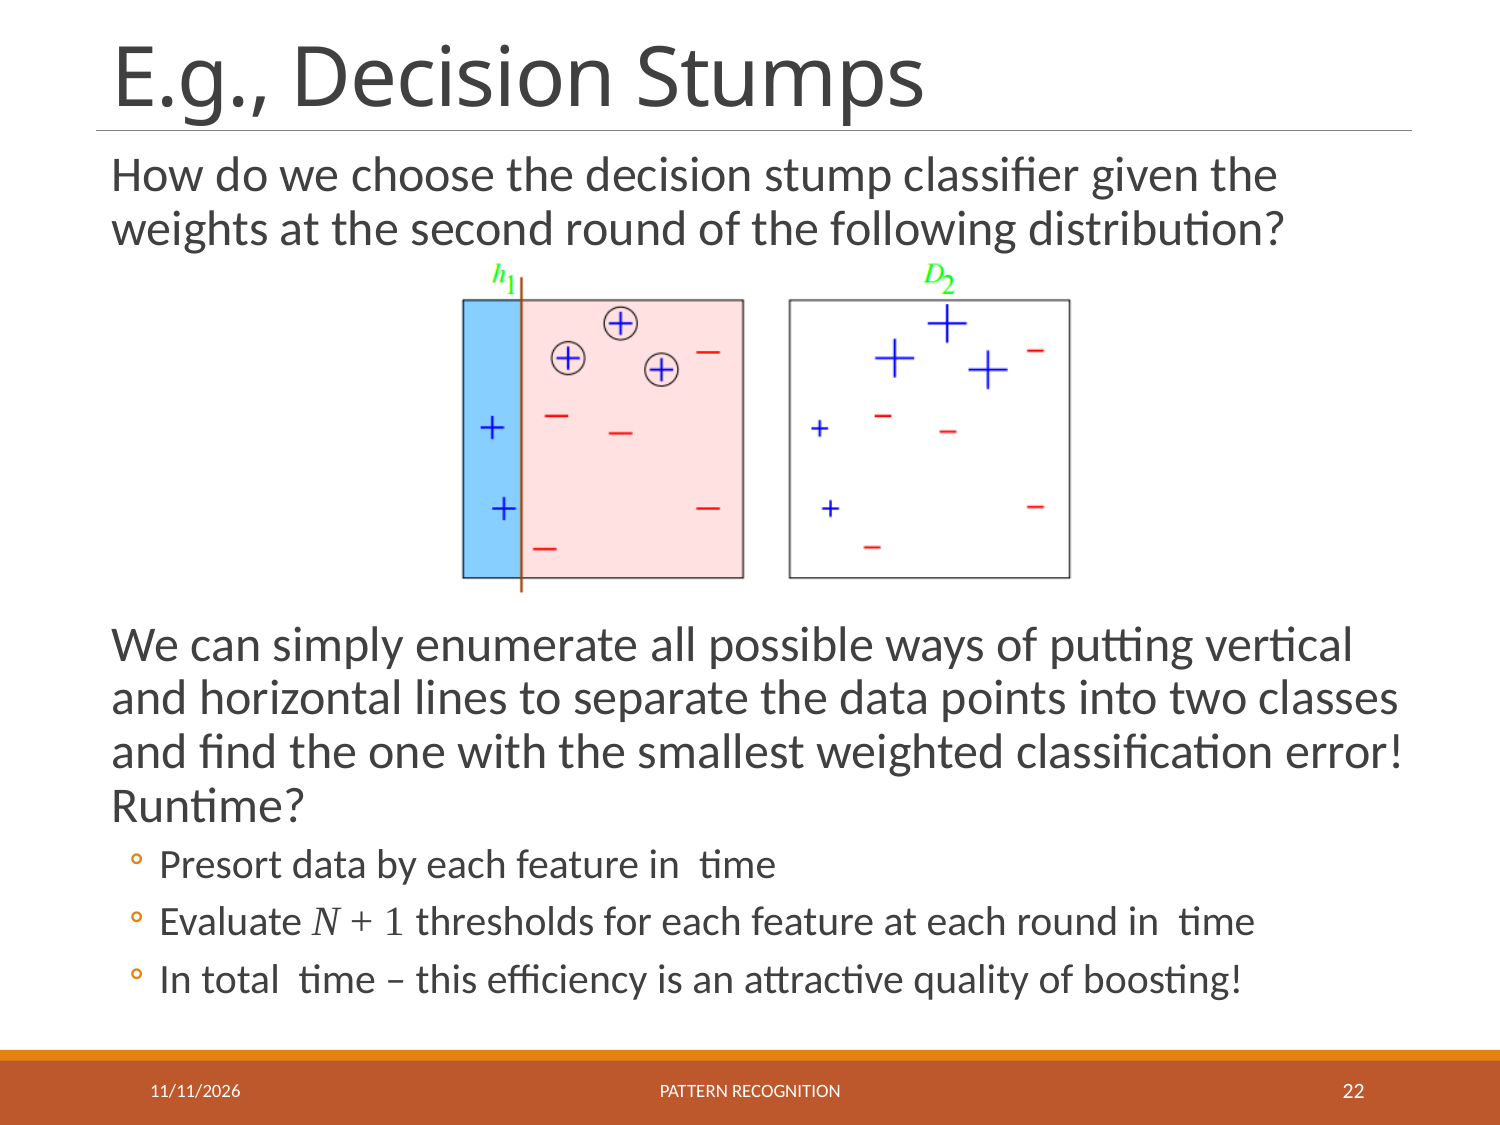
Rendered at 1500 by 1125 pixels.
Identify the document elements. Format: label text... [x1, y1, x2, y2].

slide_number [135, 1059, 440, 1120]
slide_number 22 [1218, 1059, 1380, 1120]
footer Pattern recognition [453, 1059, 1047, 1120]
picture [438, 255, 1099, 604]
title E.g., Decision Stumps [96, 19, 1413, 131]
